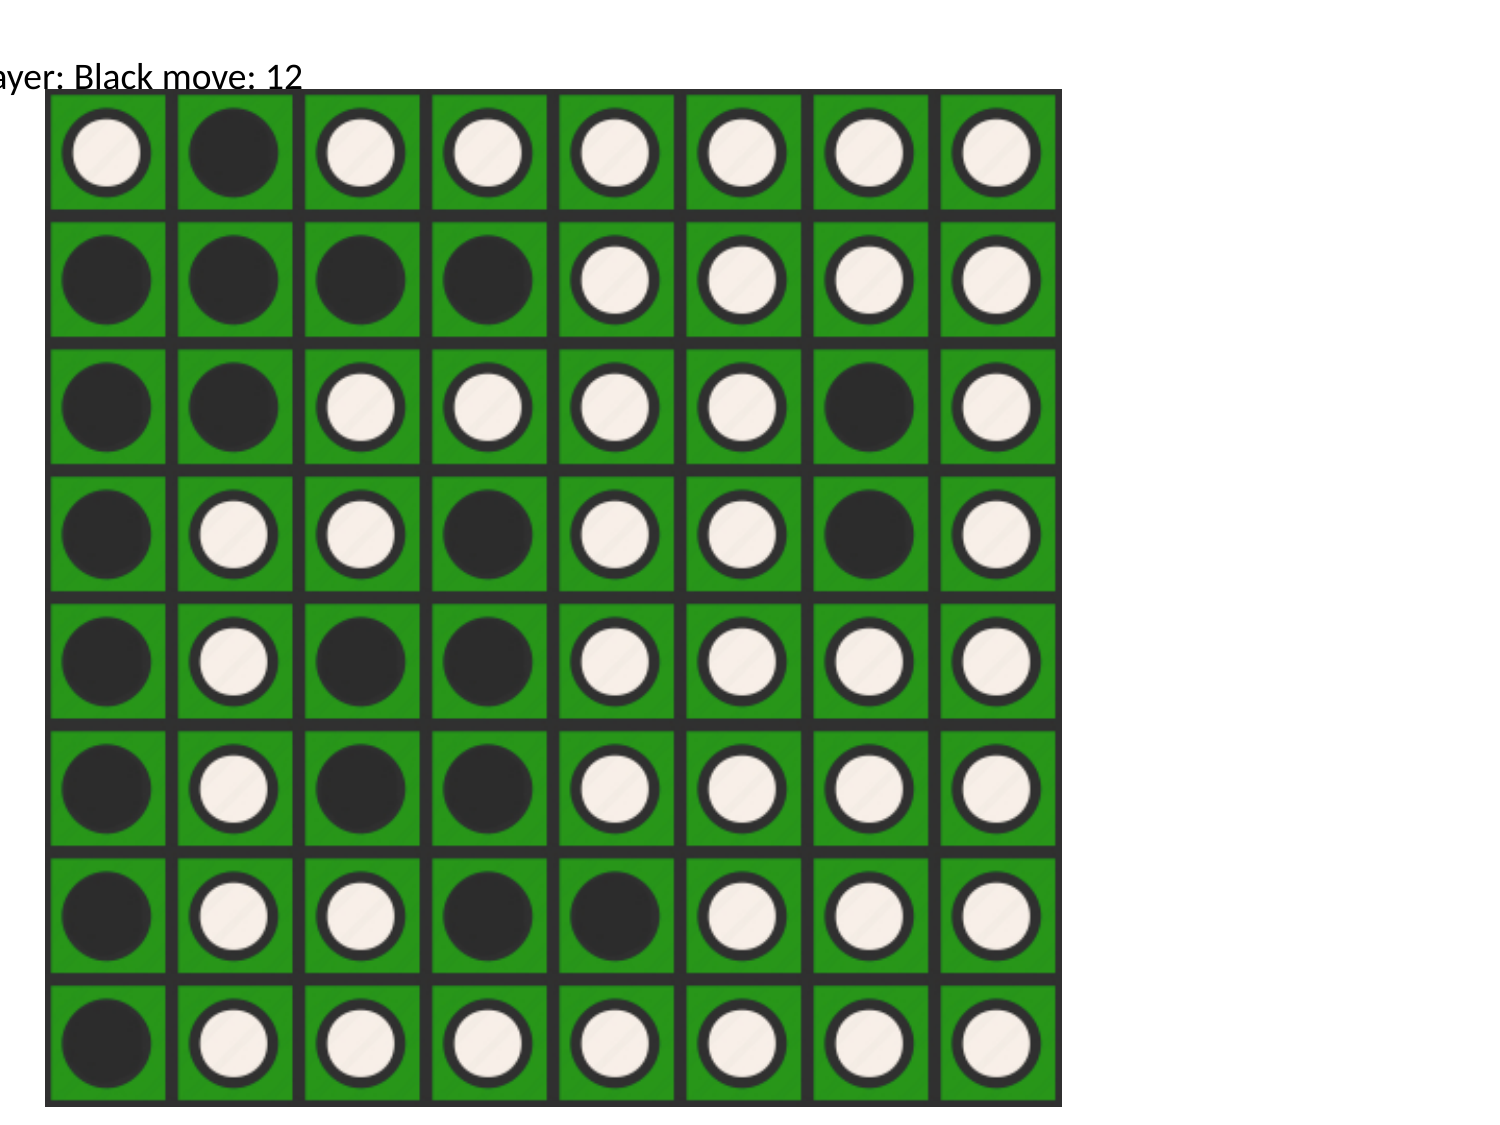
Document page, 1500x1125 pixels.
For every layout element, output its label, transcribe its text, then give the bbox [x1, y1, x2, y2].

picture [44, 89, 1062, 1107]
text_box turn: 61 player: Black move: 12 [0, 44, 319, 105]
